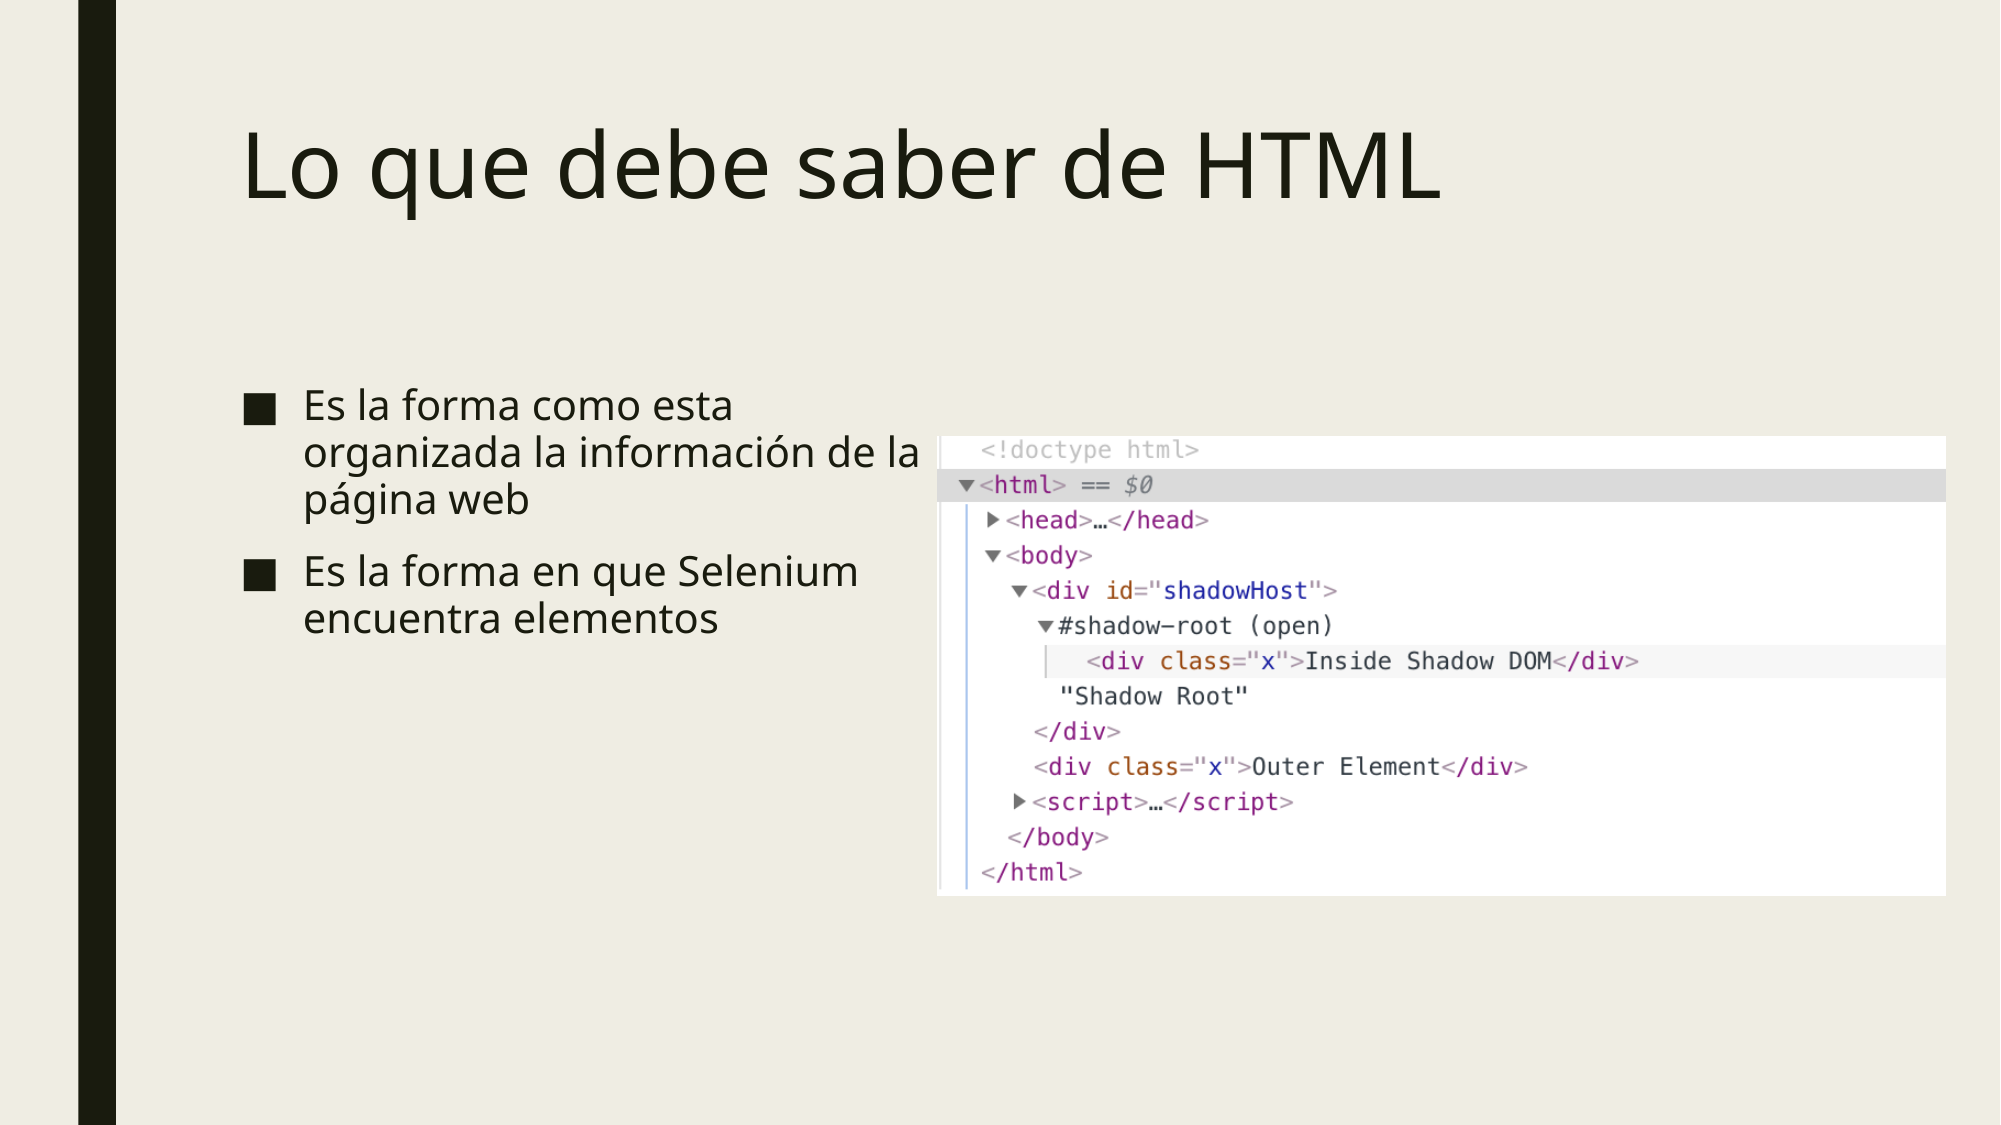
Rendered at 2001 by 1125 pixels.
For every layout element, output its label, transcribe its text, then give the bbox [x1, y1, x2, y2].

title Lo que debe saber de HTML [225, 112, 1800, 357]
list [937, 436, 1946, 896]
list Es la forma como esta organizada la información de la página web Es la forma en que Selenium encuentra elementos [225, 375, 955, 963]
